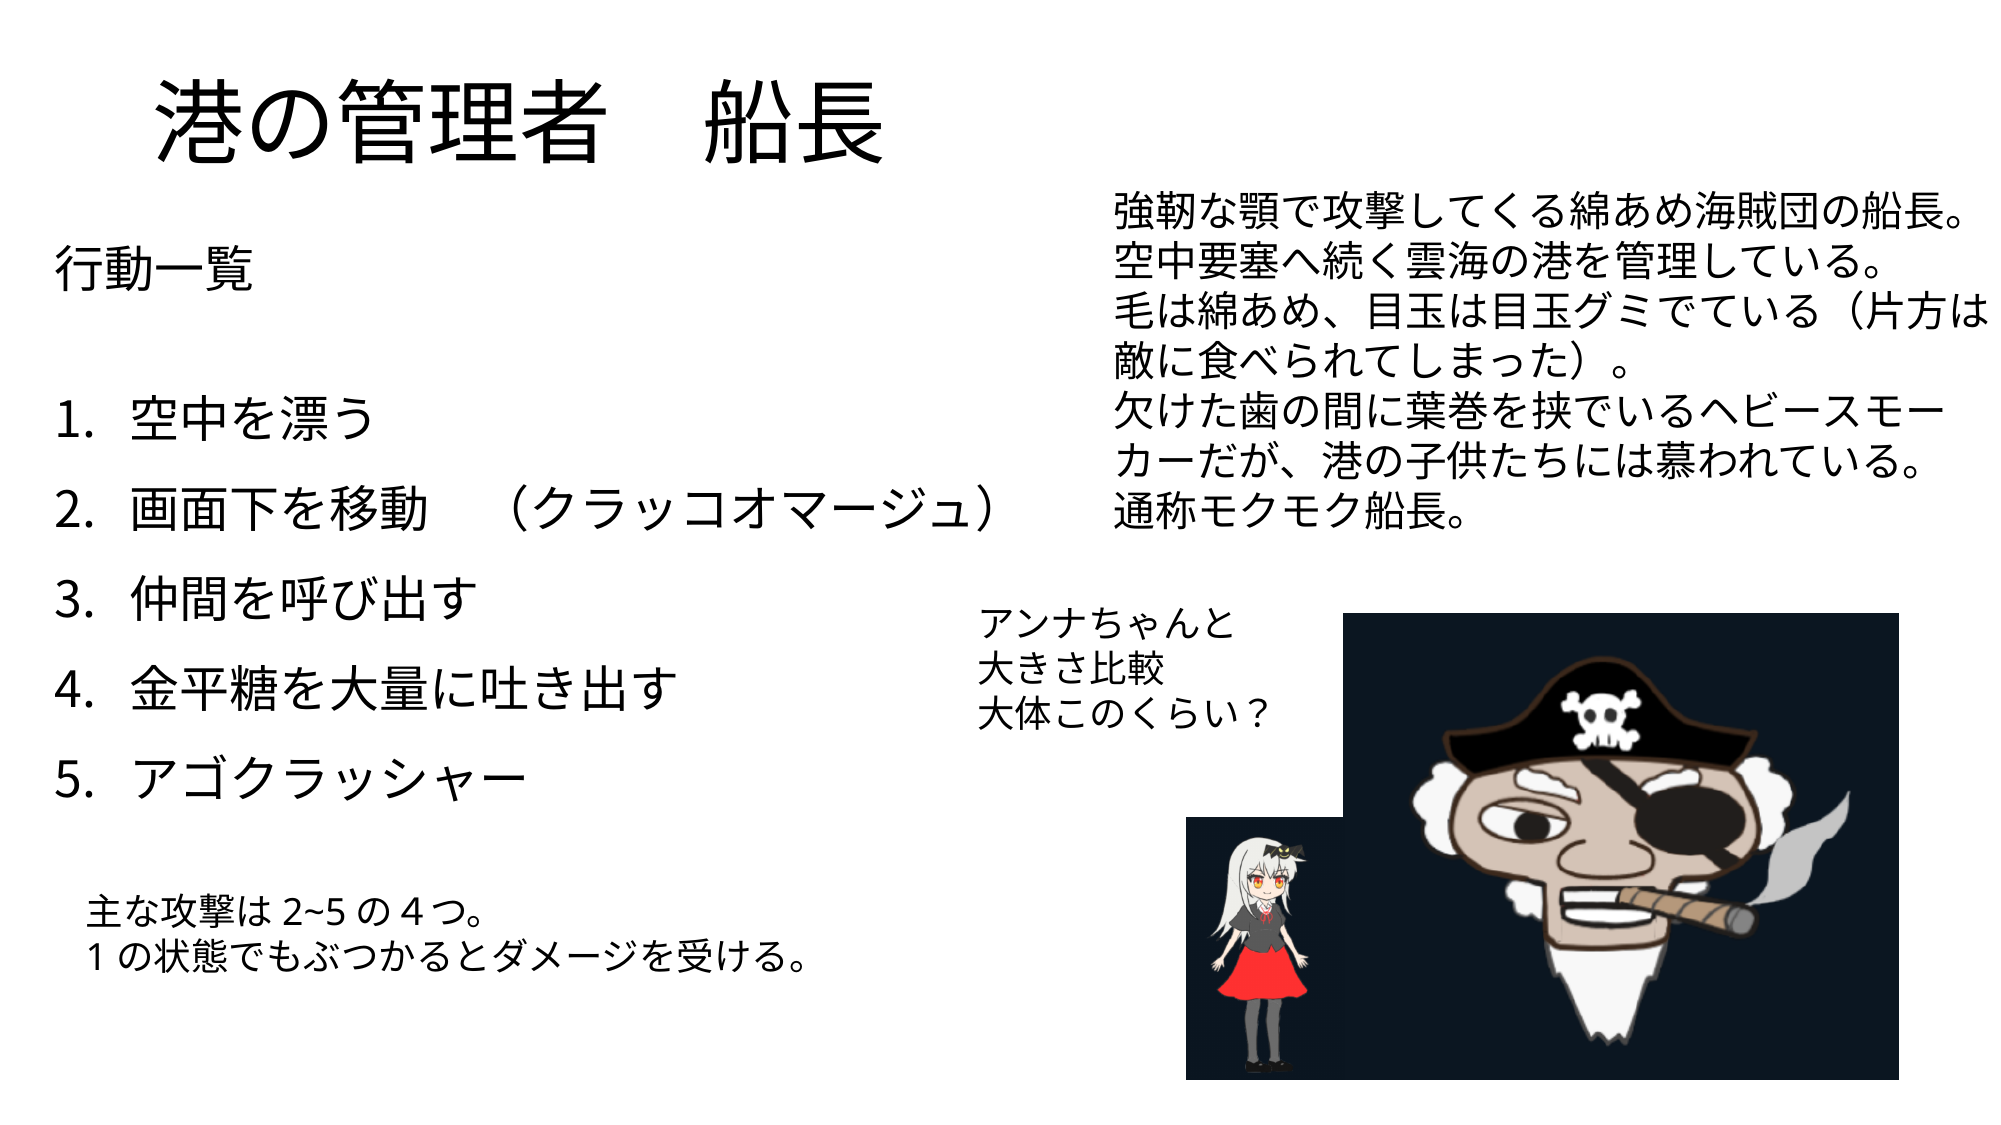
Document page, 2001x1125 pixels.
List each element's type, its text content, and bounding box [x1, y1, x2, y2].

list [1343, 613, 1899, 1080]
text_box 行動一覧 空中を漂う 画面下を移動 （クラッコオマージュ） 仲間を呼び出す 金平糖を大量に吐き出す アゴクラッシャー [39, 230, 1040, 816]
text_box アンナちゃんと 大きさ比較 大体このくらい？ [962, 592, 1292, 743]
picture [1186, 817, 1345, 1080]
text_box 主な攻撃は2~5の４つ。 1の状態でもぶつかるとダメージを受ける。 [70, 880, 842, 986]
title 港の管理者 船長 [137, 55, 1863, 200]
text_box 強靭な顎で攻撃してくる綿あめ海賊団の船長。 空中要塞へ続く雲海の港を管理している。 毛は綿あめ、目玉は目玉グミでている（片方は敵に食べられてしまった）。 欠けた歯の間に葉巻を挟でいるヘビースモーカーだが、港の子供たちには慕われている。 通称モクモク船長。 [1098, 177, 2000, 543]
